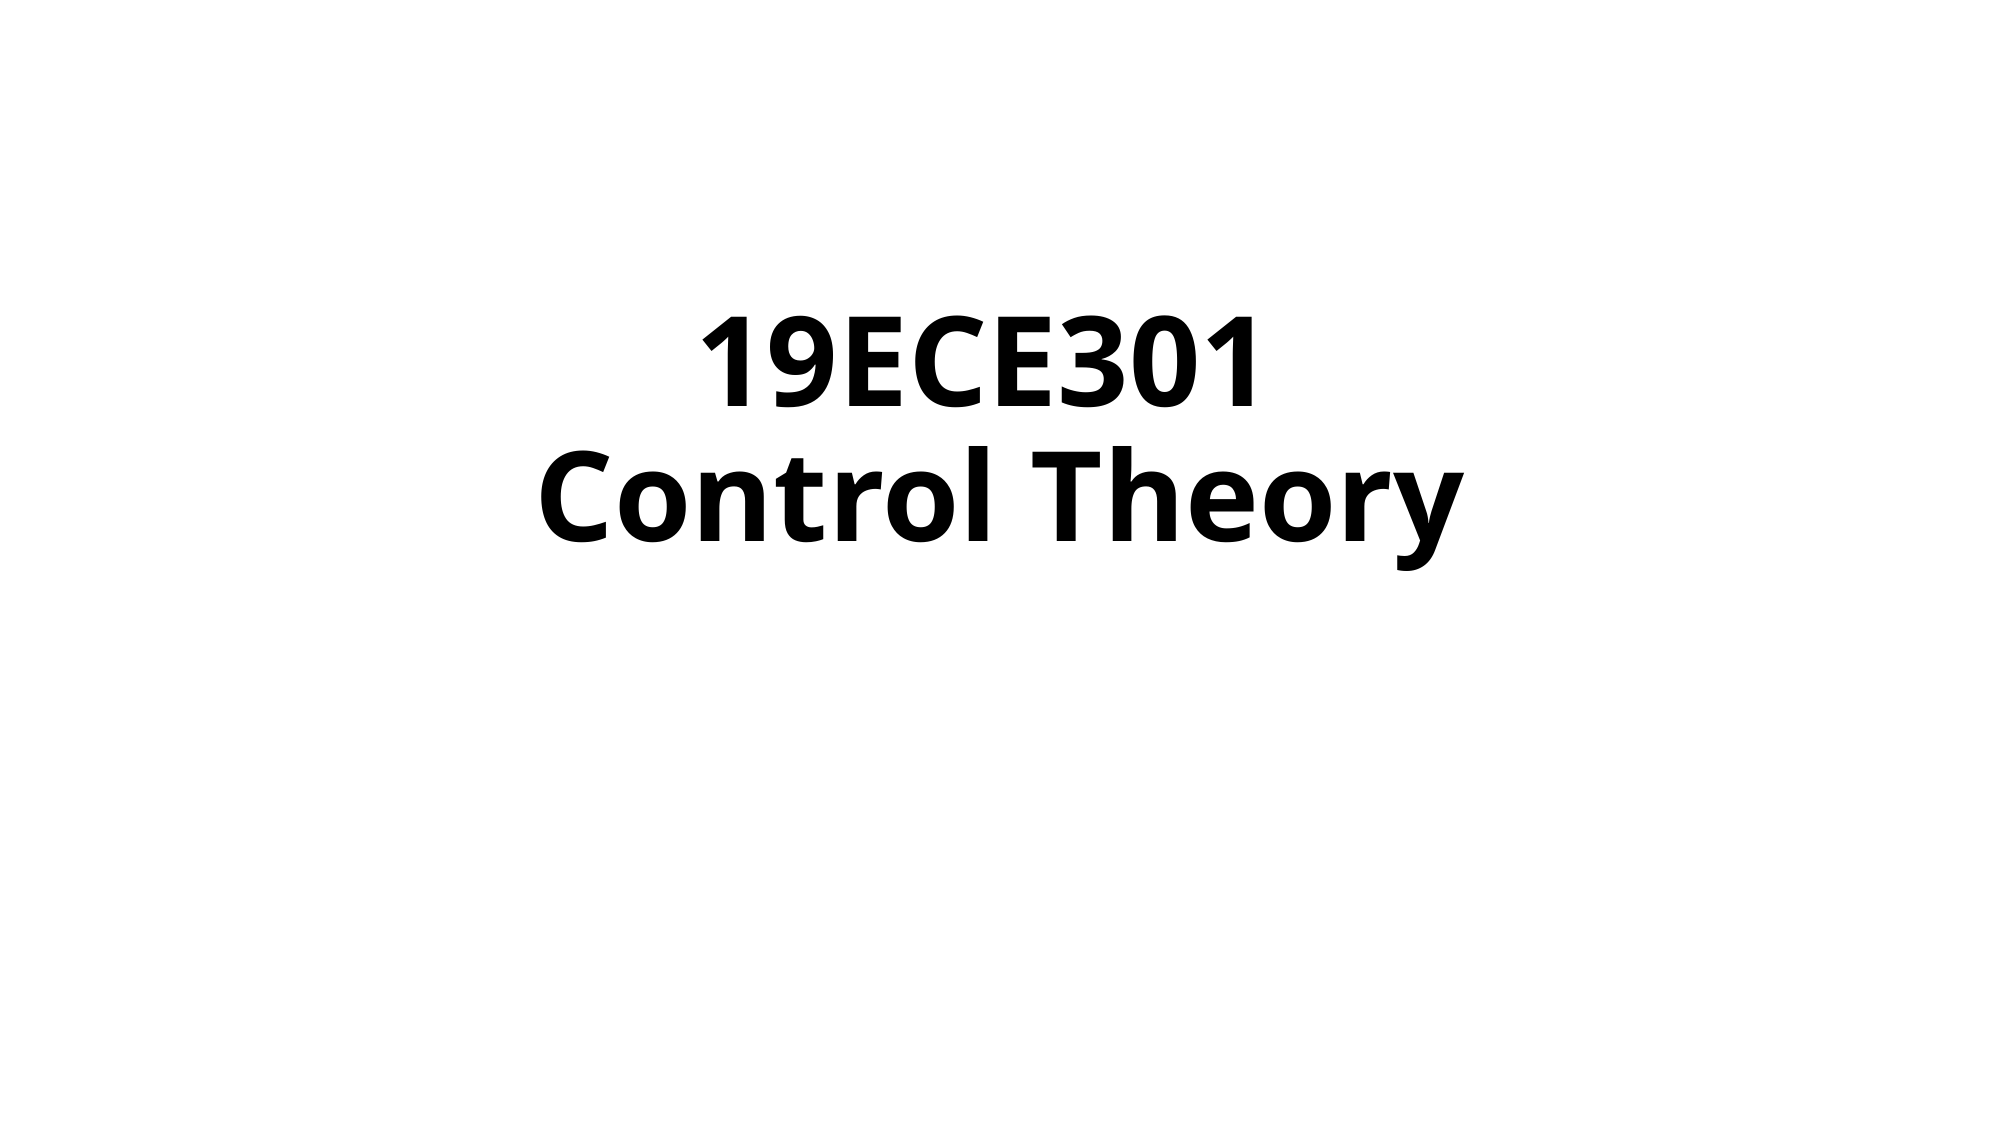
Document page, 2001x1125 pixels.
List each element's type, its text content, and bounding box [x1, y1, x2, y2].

title 19ECE301 Control Theory [249, 184, 1750, 576]
